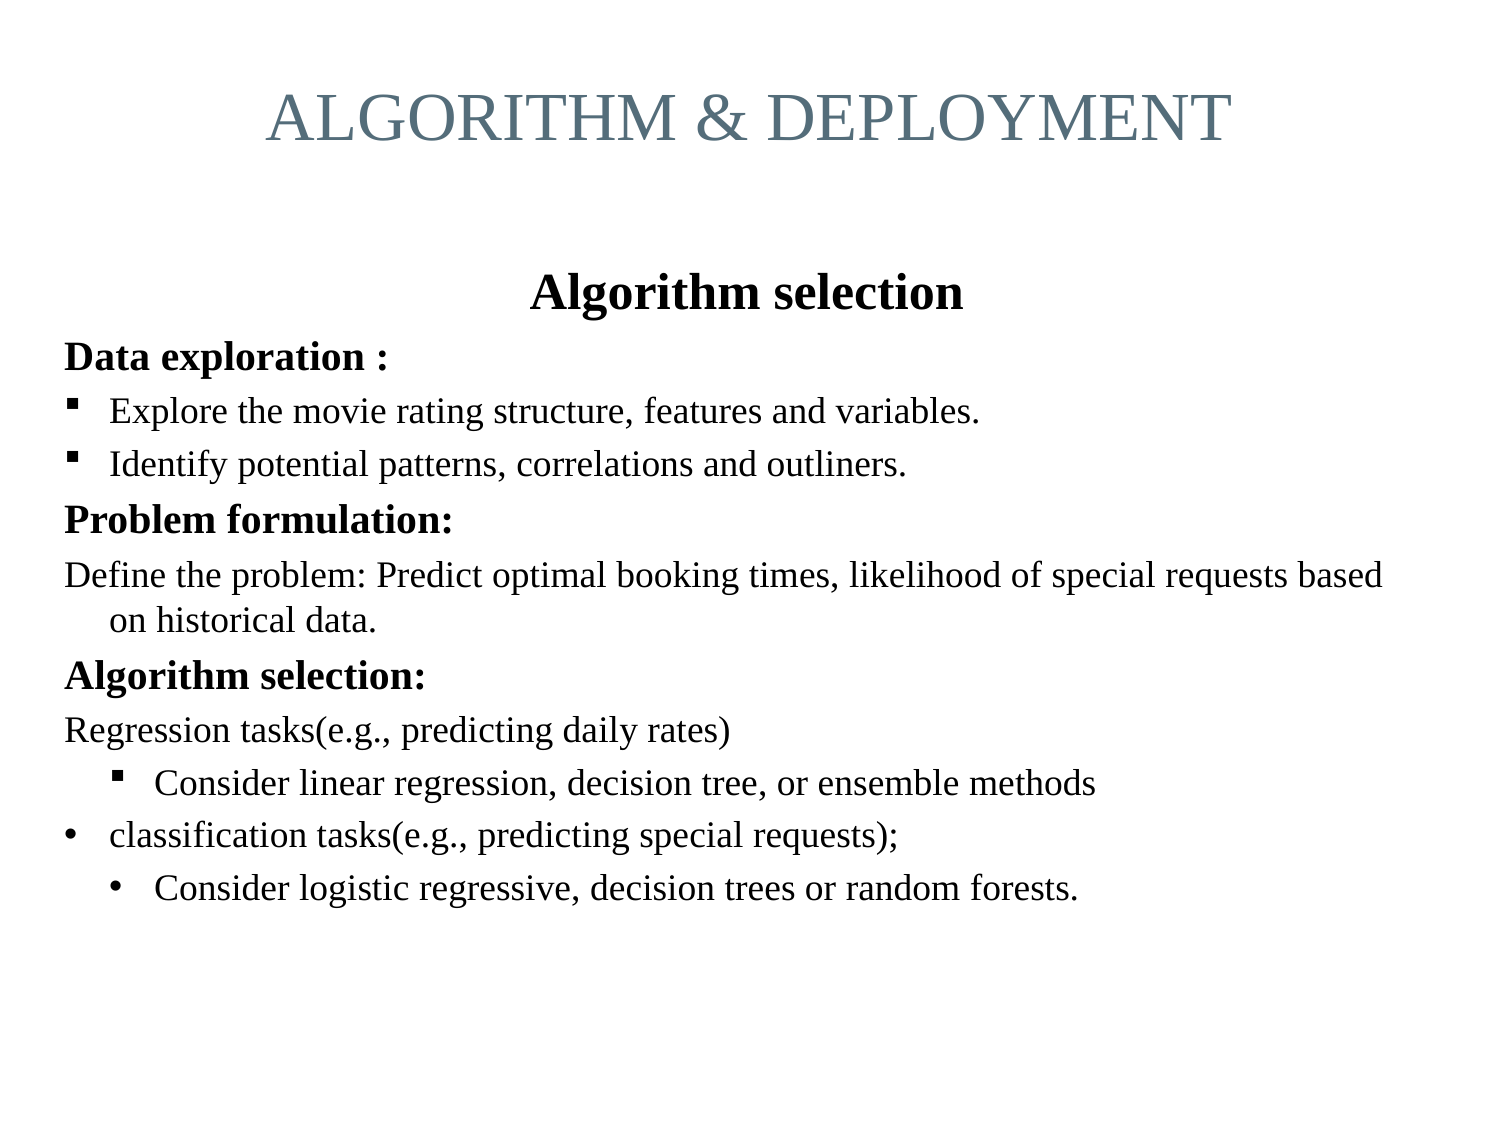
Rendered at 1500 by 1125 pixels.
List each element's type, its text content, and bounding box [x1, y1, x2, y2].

text_box ALGORITHM & DEPLOYMENT [49, 37, 1450, 162]
text_box Algorithm selection Data exploration : Explore the movie rating structure, features and variables. Identify potential patterns, correlations and outliners. Problem formulation: Define the problem: Predict optimal booking times, likelihood of special requests based on historical data. Algorithm selection: Regression tasks(e.g., predicting daily rates) Consider linear regression, decision tree, or ensemble methods classification tasks(e.g., predicting special requests); Consider logistic regressive, decision trees or random forests. [49, 250, 1445, 1001]
